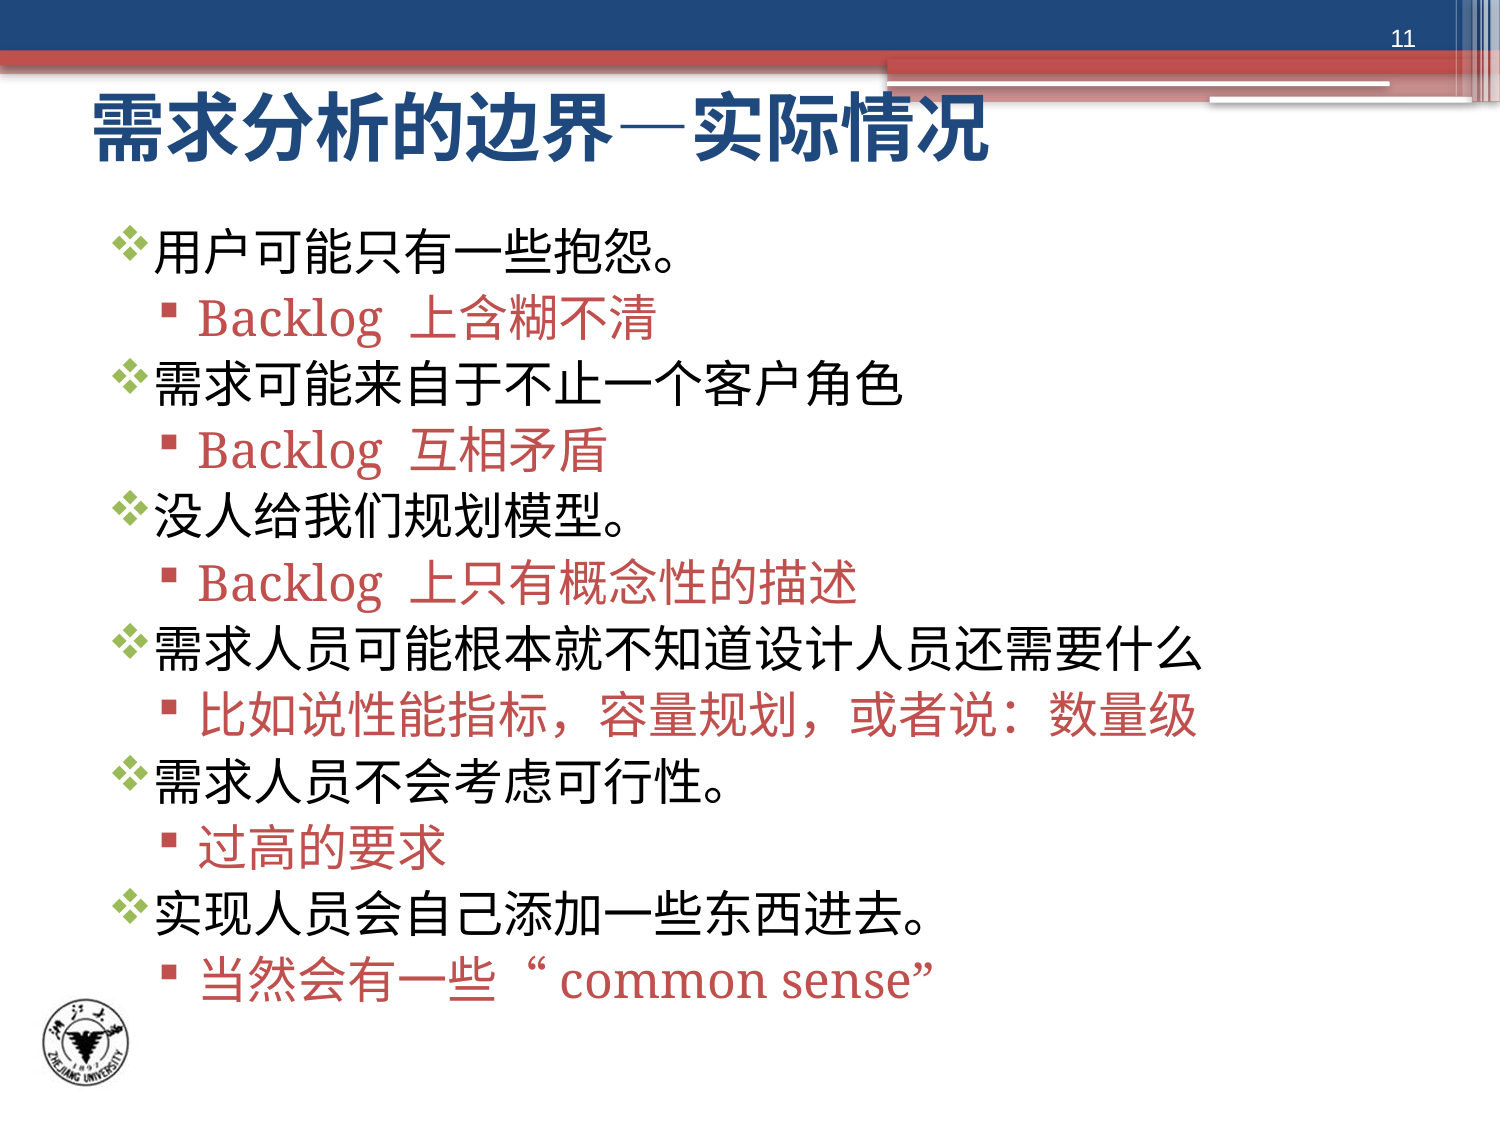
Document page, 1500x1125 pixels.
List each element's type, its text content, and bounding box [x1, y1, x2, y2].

slide_number 11 [1340, 0, 1466, 61]
picture [26, 987, 150, 1100]
list 用户可能只有一些抱怨。 Backlog 上含糊不清 需求可能来自于不止一个客户角色 Backlog 互相矛盾 没人给我们规划模型。 Backlog 上只有概念性的描述 需求人员可能根本就不知道设计人员还需要什么 比如说性能指标，容量规划，或者说：数量级 需求人员不会考虑可行性。 过高的要求 实现人员会自己添加一些东西进去。 当然会有一些“common sense” [75, 212, 1425, 1088]
title 需求分析的边界—实际情况 [75, 62, 1425, 188]
